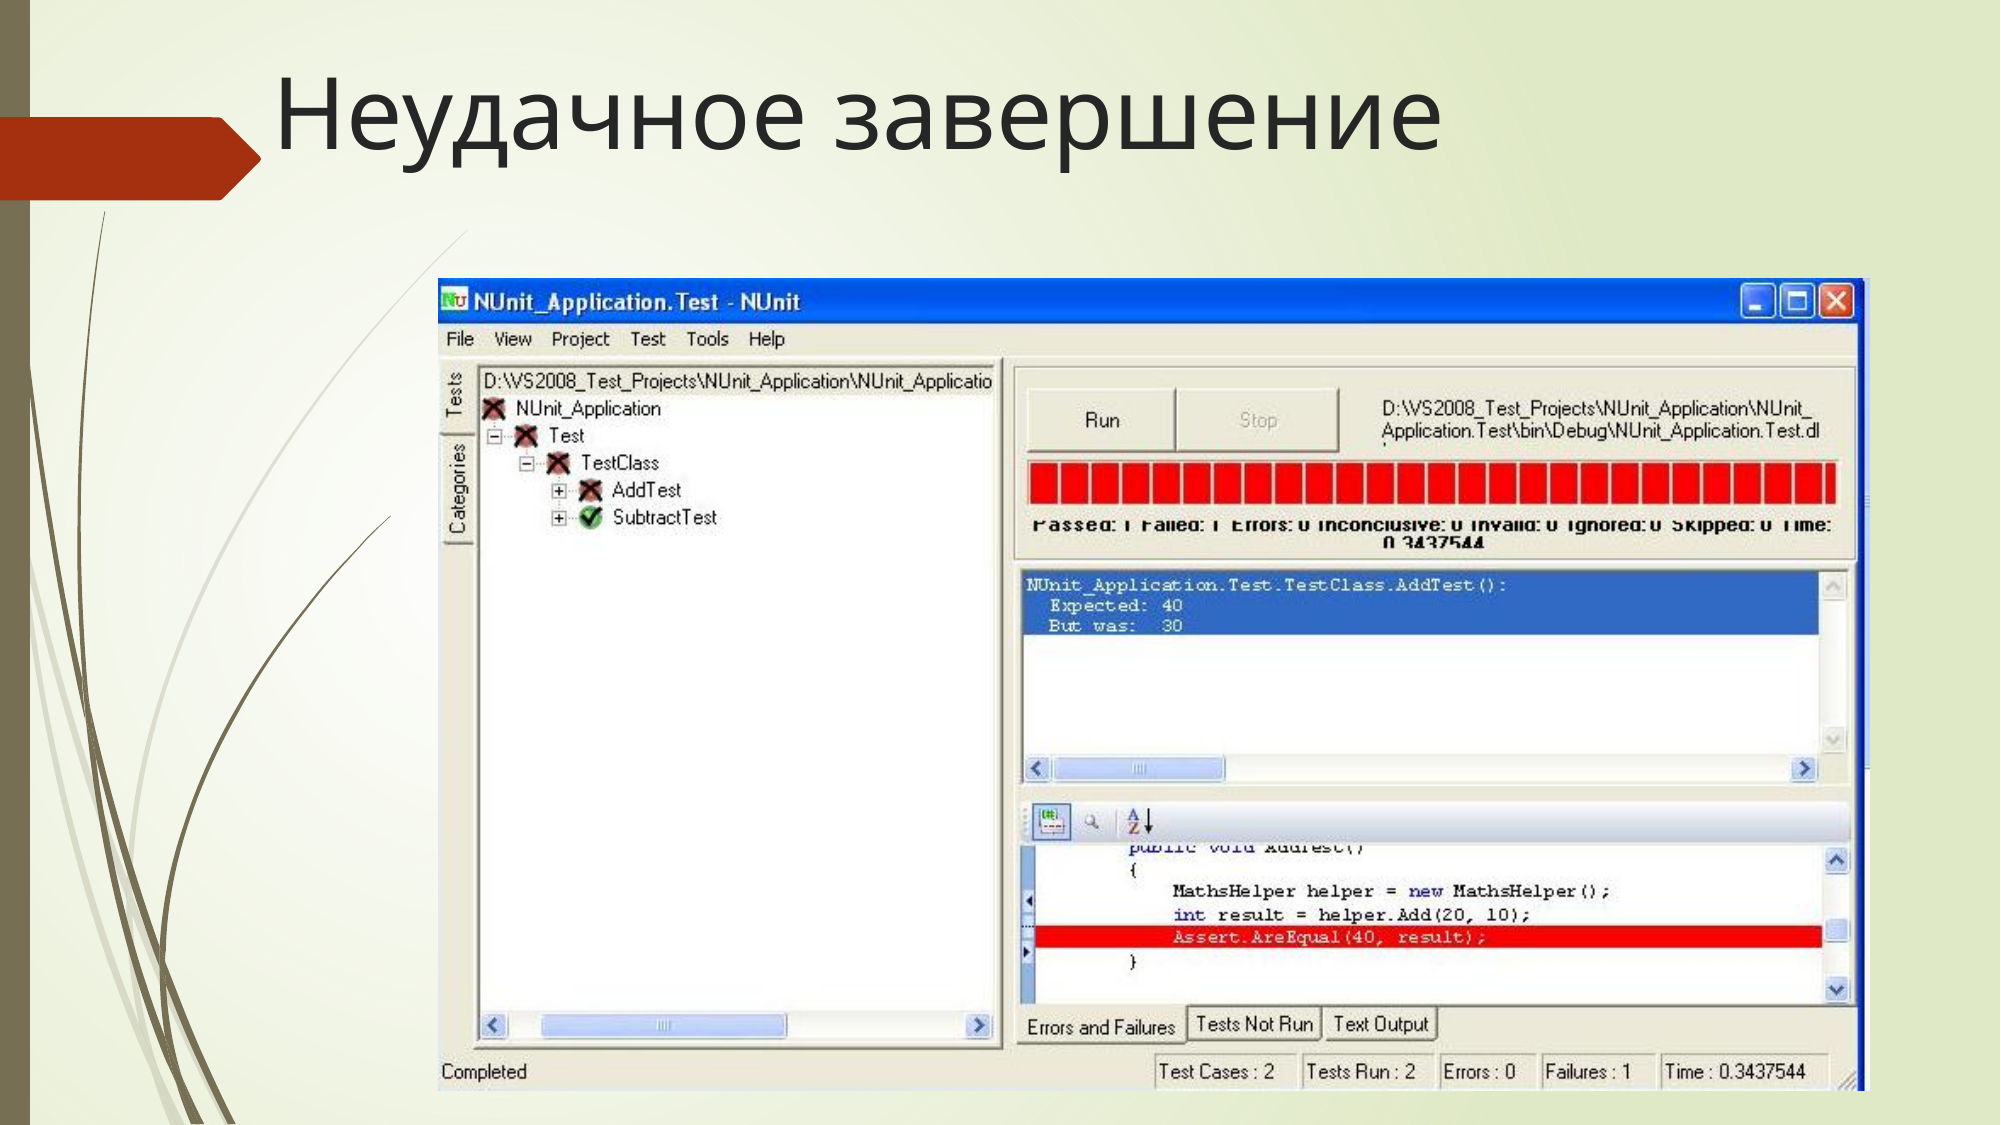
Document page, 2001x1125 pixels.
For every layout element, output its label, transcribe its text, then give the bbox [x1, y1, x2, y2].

title Неудачное завершение [257, 42, 1944, 253]
picture [437, 278, 1870, 1091]
